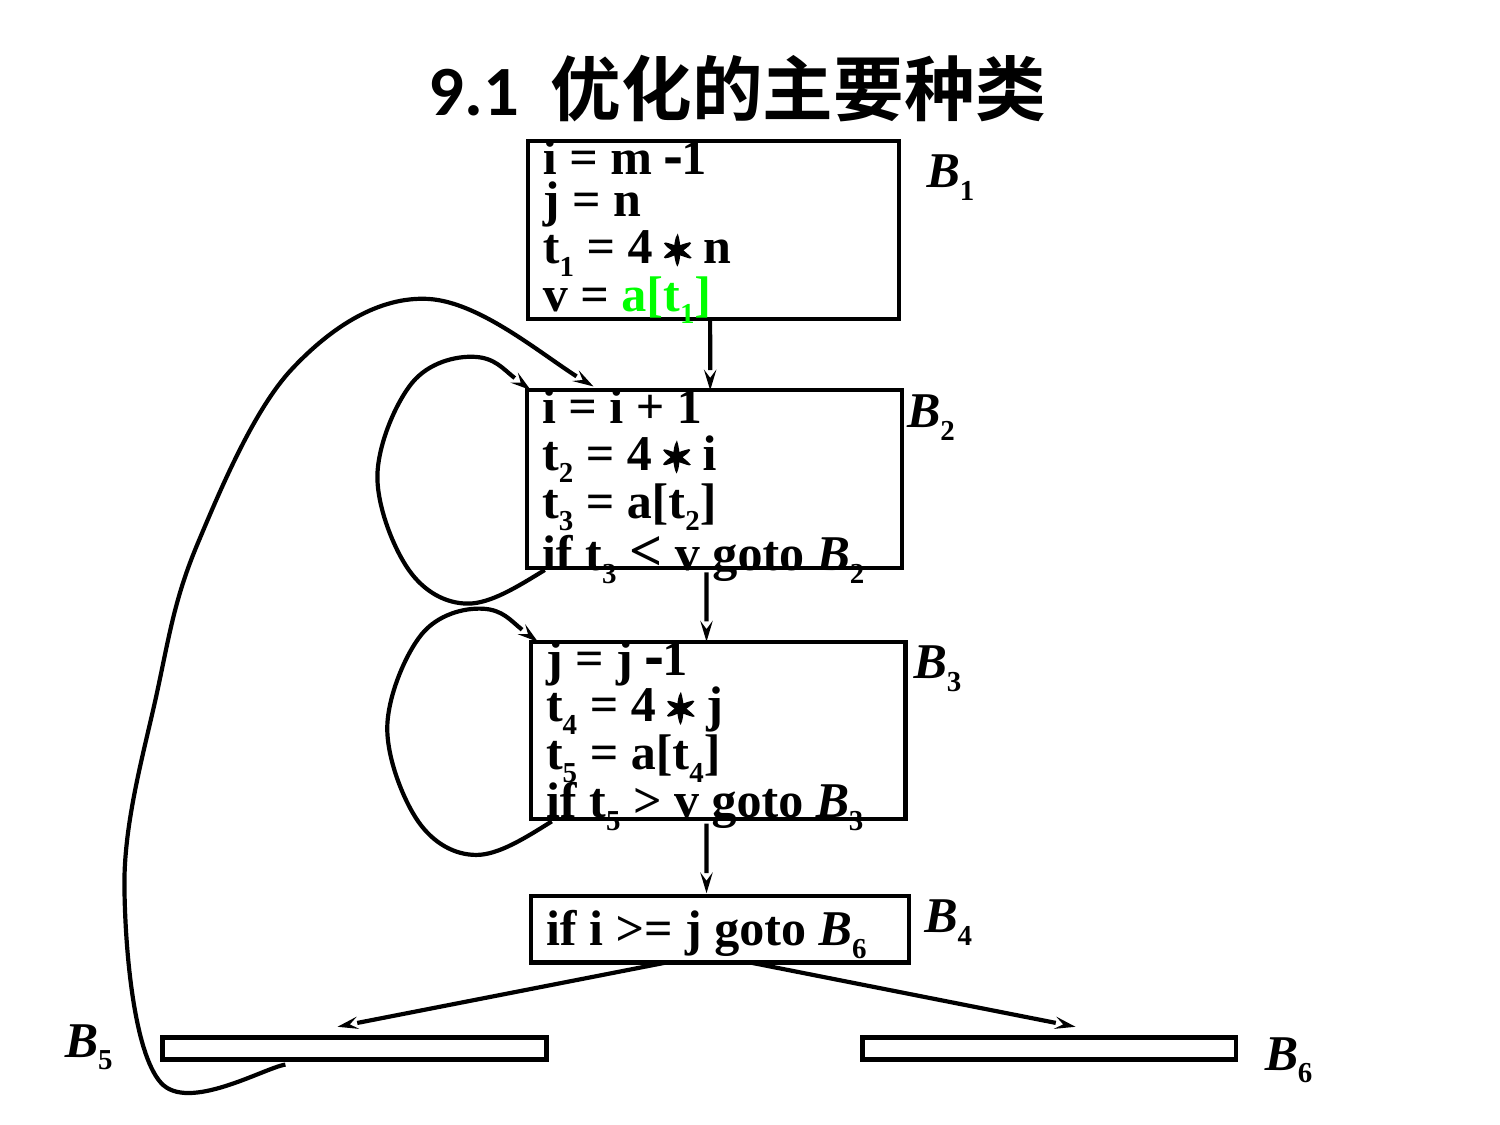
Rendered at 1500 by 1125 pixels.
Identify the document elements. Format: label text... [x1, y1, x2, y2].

title 9.1 优化的主要种类 [62, 37, 1413, 138]
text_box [49, 137, 1388, 1113]
